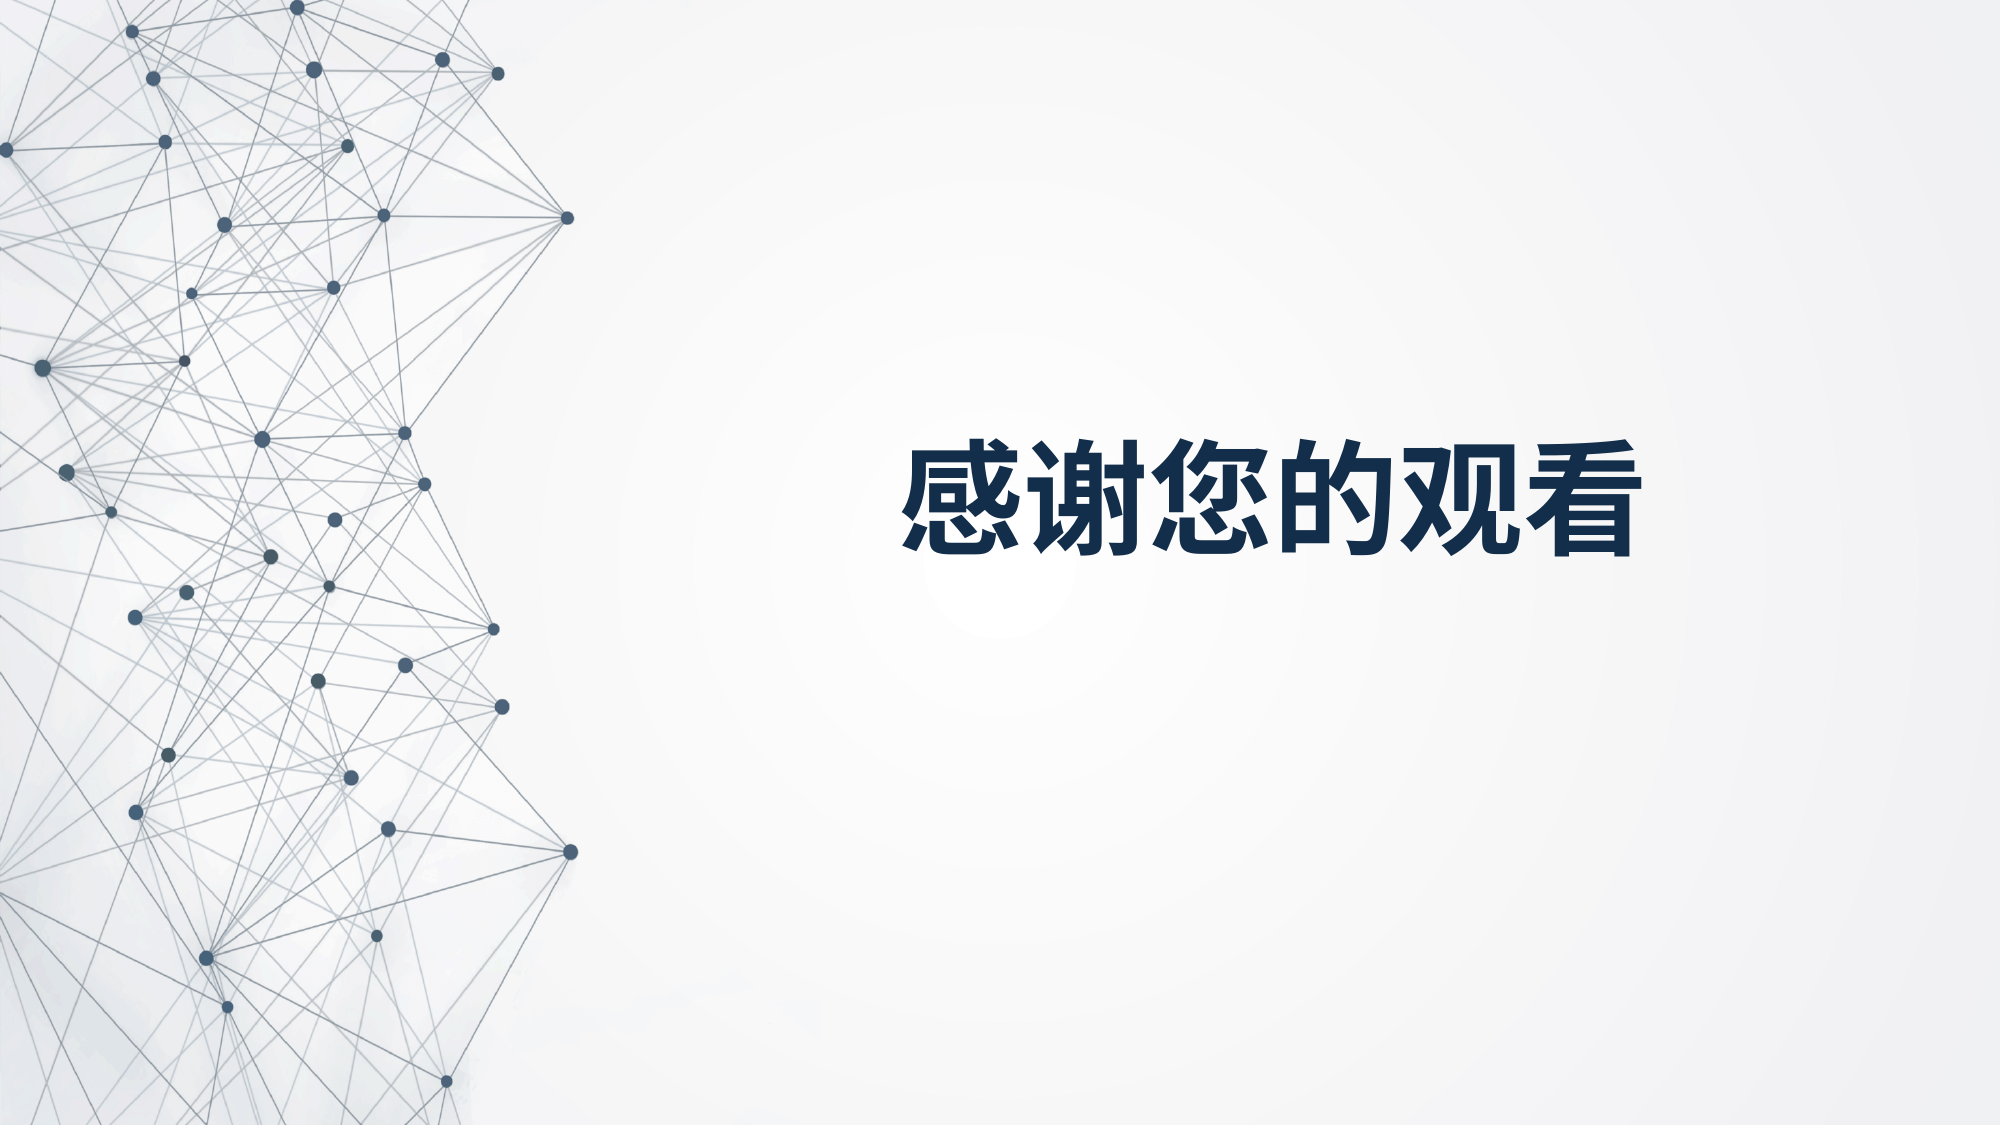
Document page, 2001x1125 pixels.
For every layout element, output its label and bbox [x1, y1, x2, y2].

text_box [728, 196, 1928, 829]
picture [0, 0, 819, 1125]
